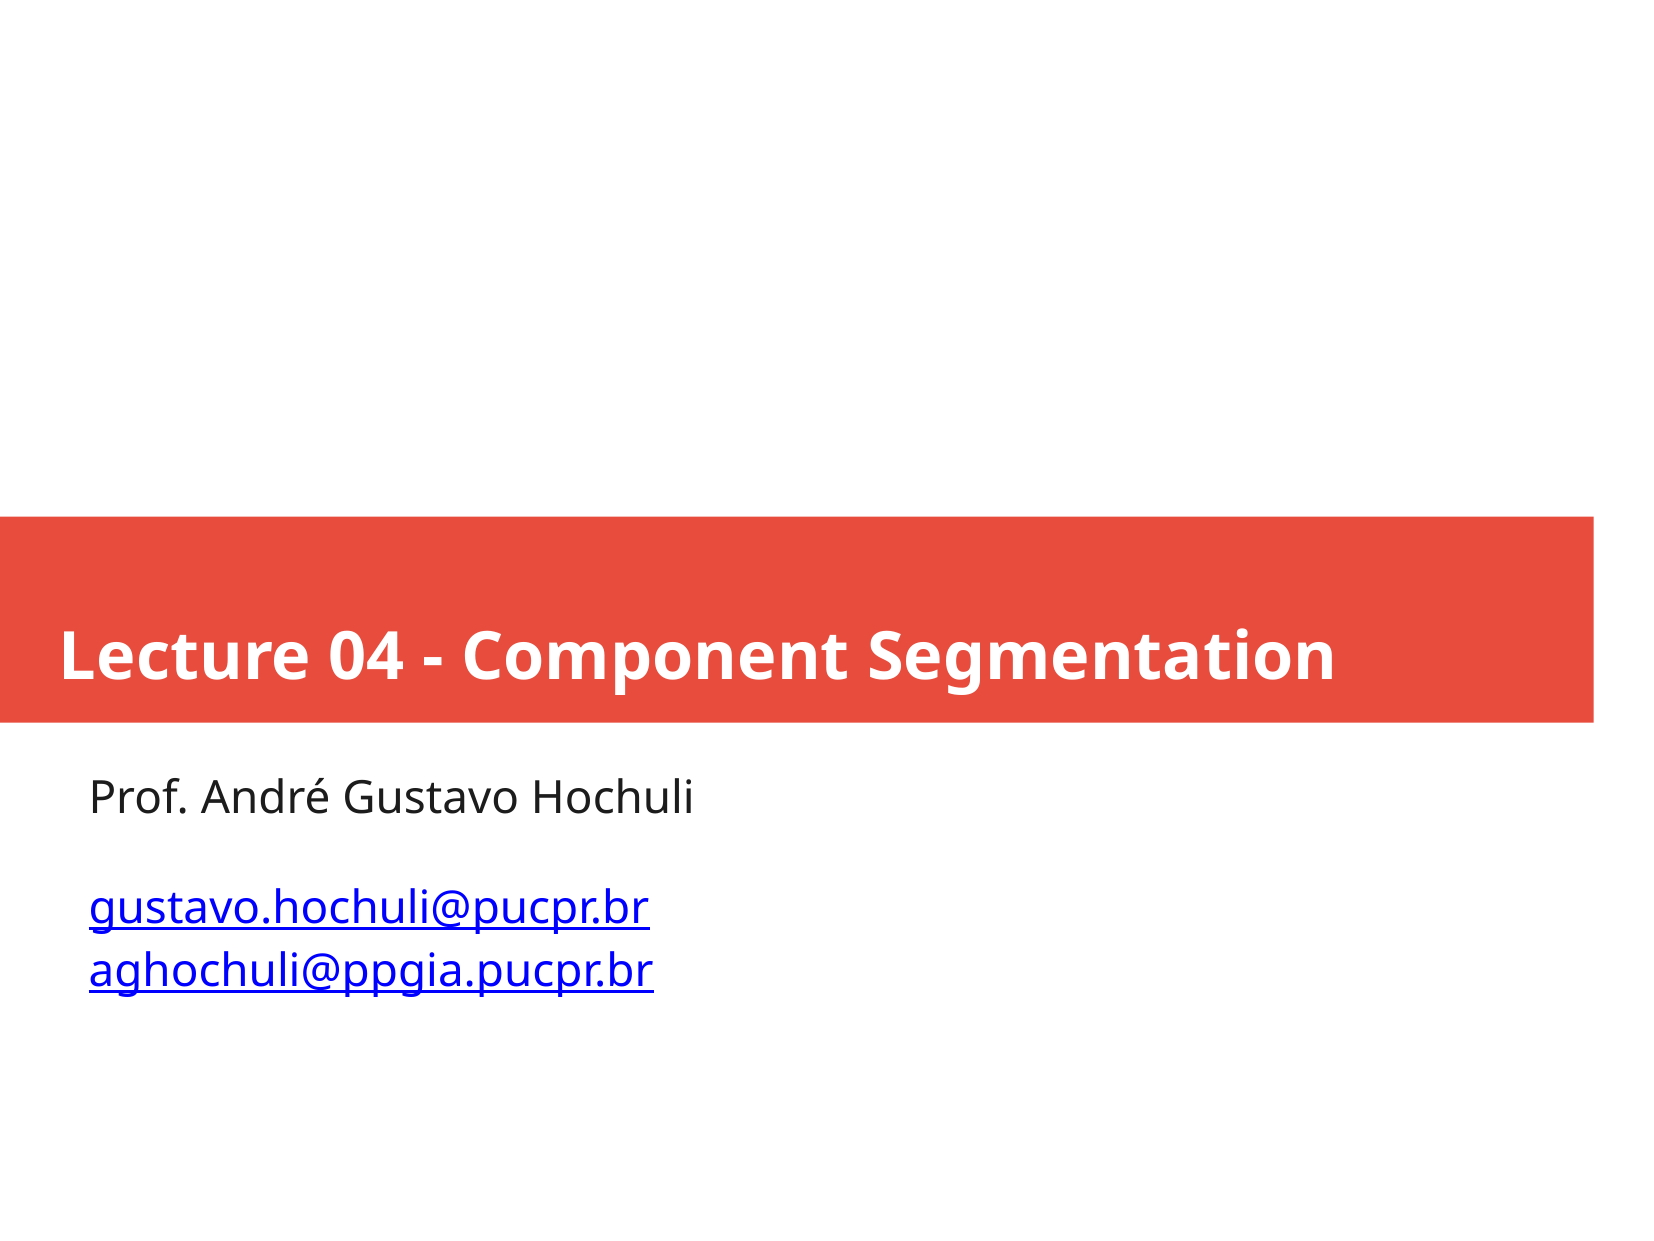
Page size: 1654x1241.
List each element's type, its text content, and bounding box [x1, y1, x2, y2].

text_box Lecture 04 - Component Segmentation [59, 546, 1594, 694]
text_box Prof. André Gustavo Hochuli gustavo.hochuli@pucpr.br aghochuli@ppgia.pucpr.br [88, 767, 1594, 1181]
